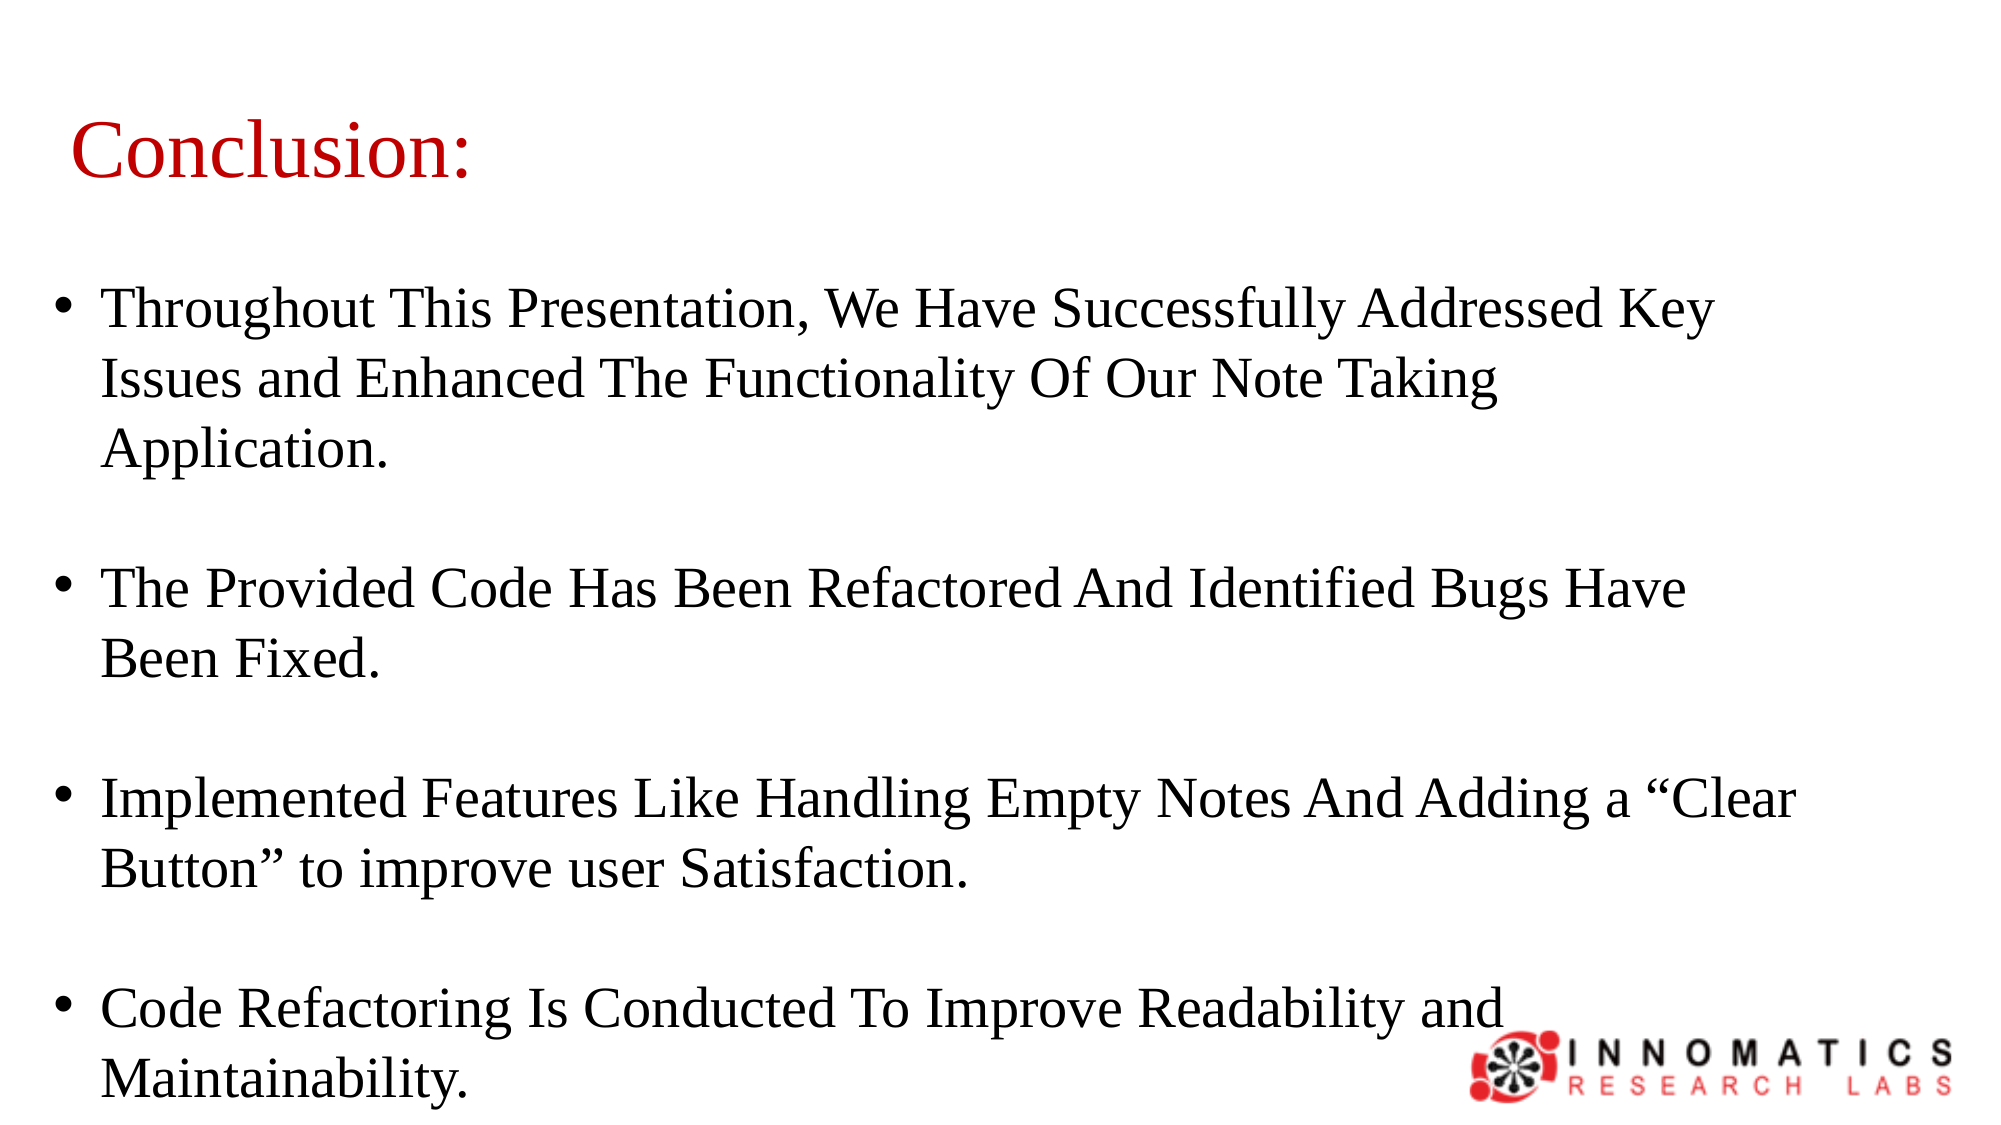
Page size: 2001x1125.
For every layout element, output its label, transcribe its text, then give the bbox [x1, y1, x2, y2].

text_box Conclusion: [55, 87, 1853, 202]
picture [1445, 1014, 1975, 1125]
text_box Throughout This Presentation, We Have Successfully Addressed Key Issues and Enhanced The Functionality Of Our Note Taking Application. The Provided Code Has Been Refactored And Identified Bugs Have Been Fixed. Implemented Features Like Handling Empty Notes And Adding a “Clear Button” to improve user Satisfaction. Code Refactoring Is Conducted To Improve Readability and Maintainability. [38, 261, 1814, 1117]
